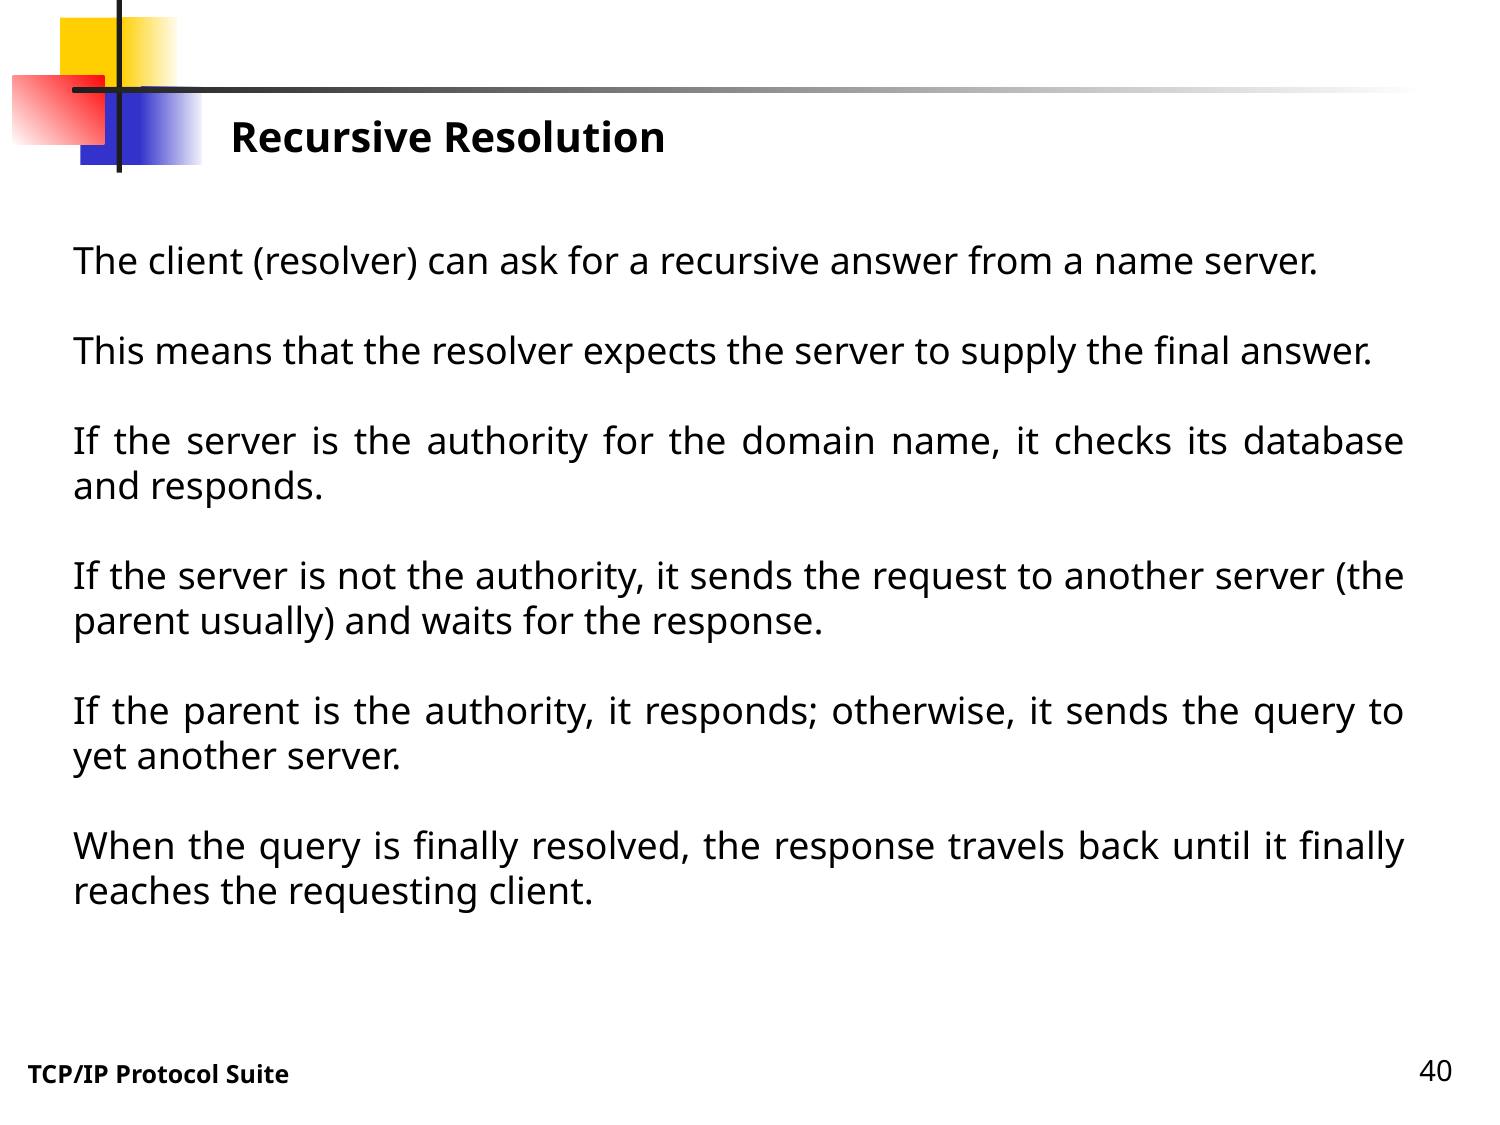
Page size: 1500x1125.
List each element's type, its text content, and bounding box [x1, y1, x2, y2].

text_box [116, 93, 122, 173]
text_box [116, 0, 122, 87]
text_box [60, 17, 116, 86]
footer TCP/IP Protocol Suite [12, 1025, 488, 1100]
text_box Recursive Resolution [215, 102, 693, 168]
text_box [12, 75, 105, 145]
text_box [72, 87, 1423, 93]
text_box The client (resolver) can ask for a recursive answer from a name server. This means that the resolver expects the server to supply the final answer. If the server is the authority for the domain name, it checks its database and responds. If the server is not the authority, it sends the request to another server (the parent usually) and waits for the response. If the parent is the authority, it responds; otherwise, it sends the query to yet another server. When the query is finally resolved, the response travels back until it finally reaches the requesting client. [58, 229, 1421, 920]
text_box [122, 17, 177, 86]
text_box [122, 93, 141, 165]
slide_number 40 [1155, 1024, 1468, 1100]
text_box [141, 93, 202, 165]
text_box [80, 93, 116, 165]
